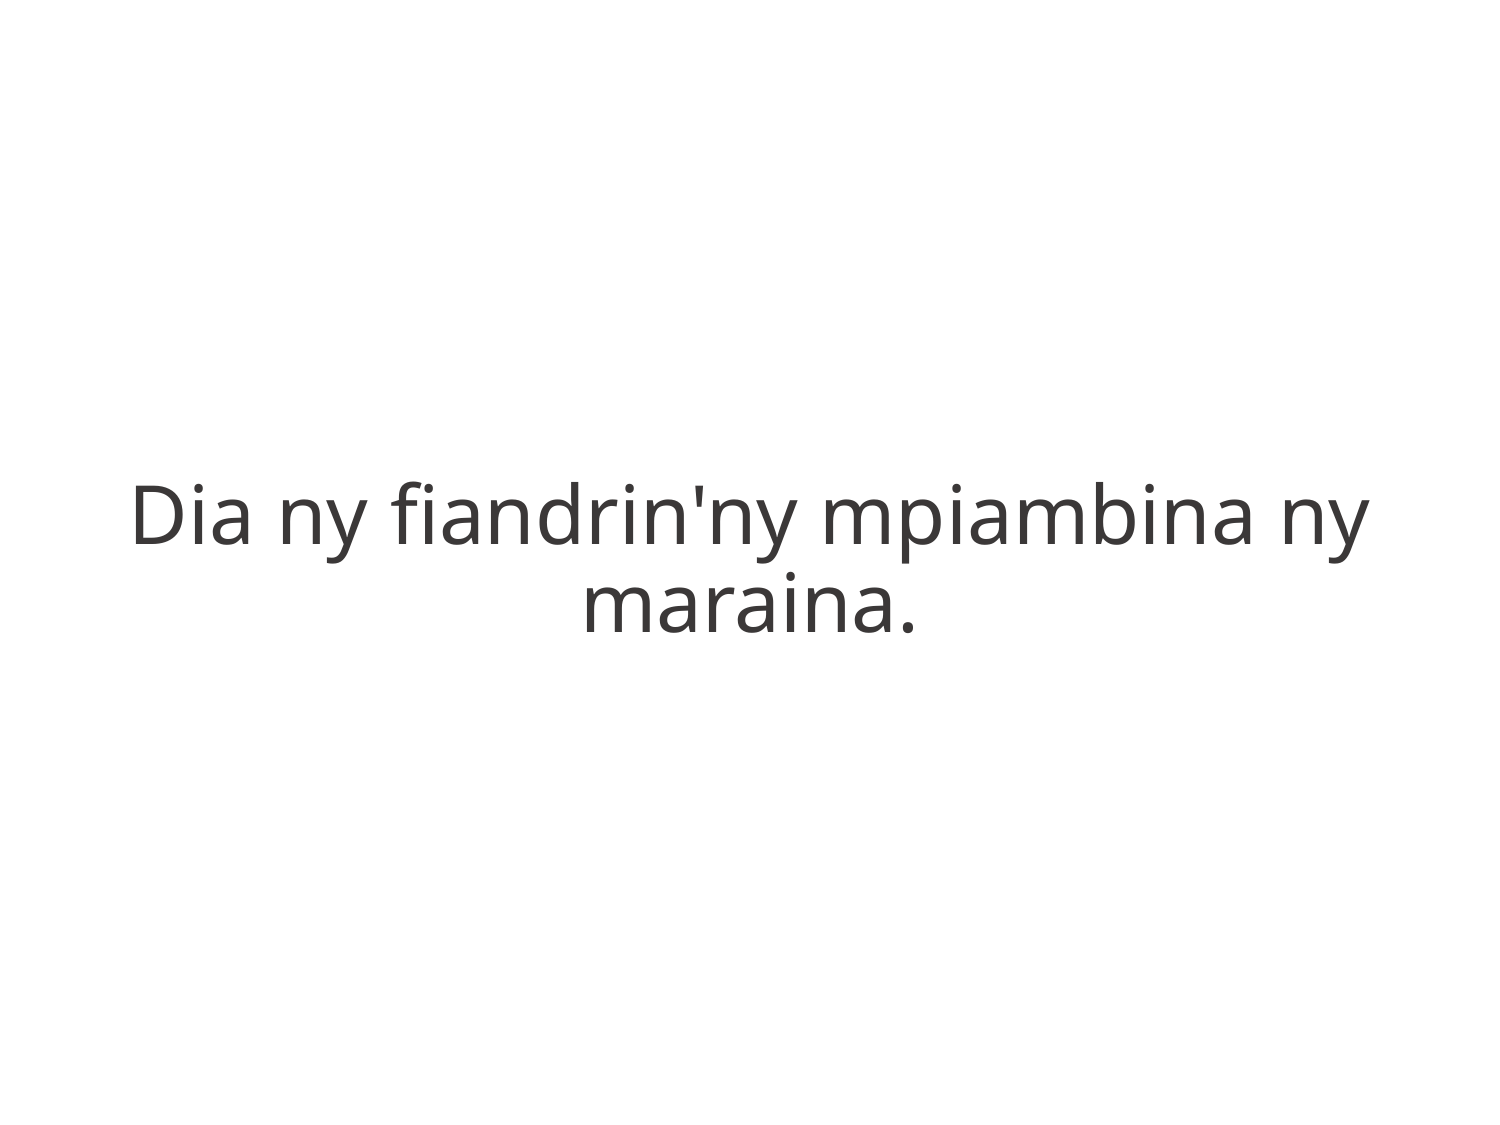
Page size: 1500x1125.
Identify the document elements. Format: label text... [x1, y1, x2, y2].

title Dia ny fiandrin'ny mpiambina ny maraina. [103, 453, 1397, 672]
